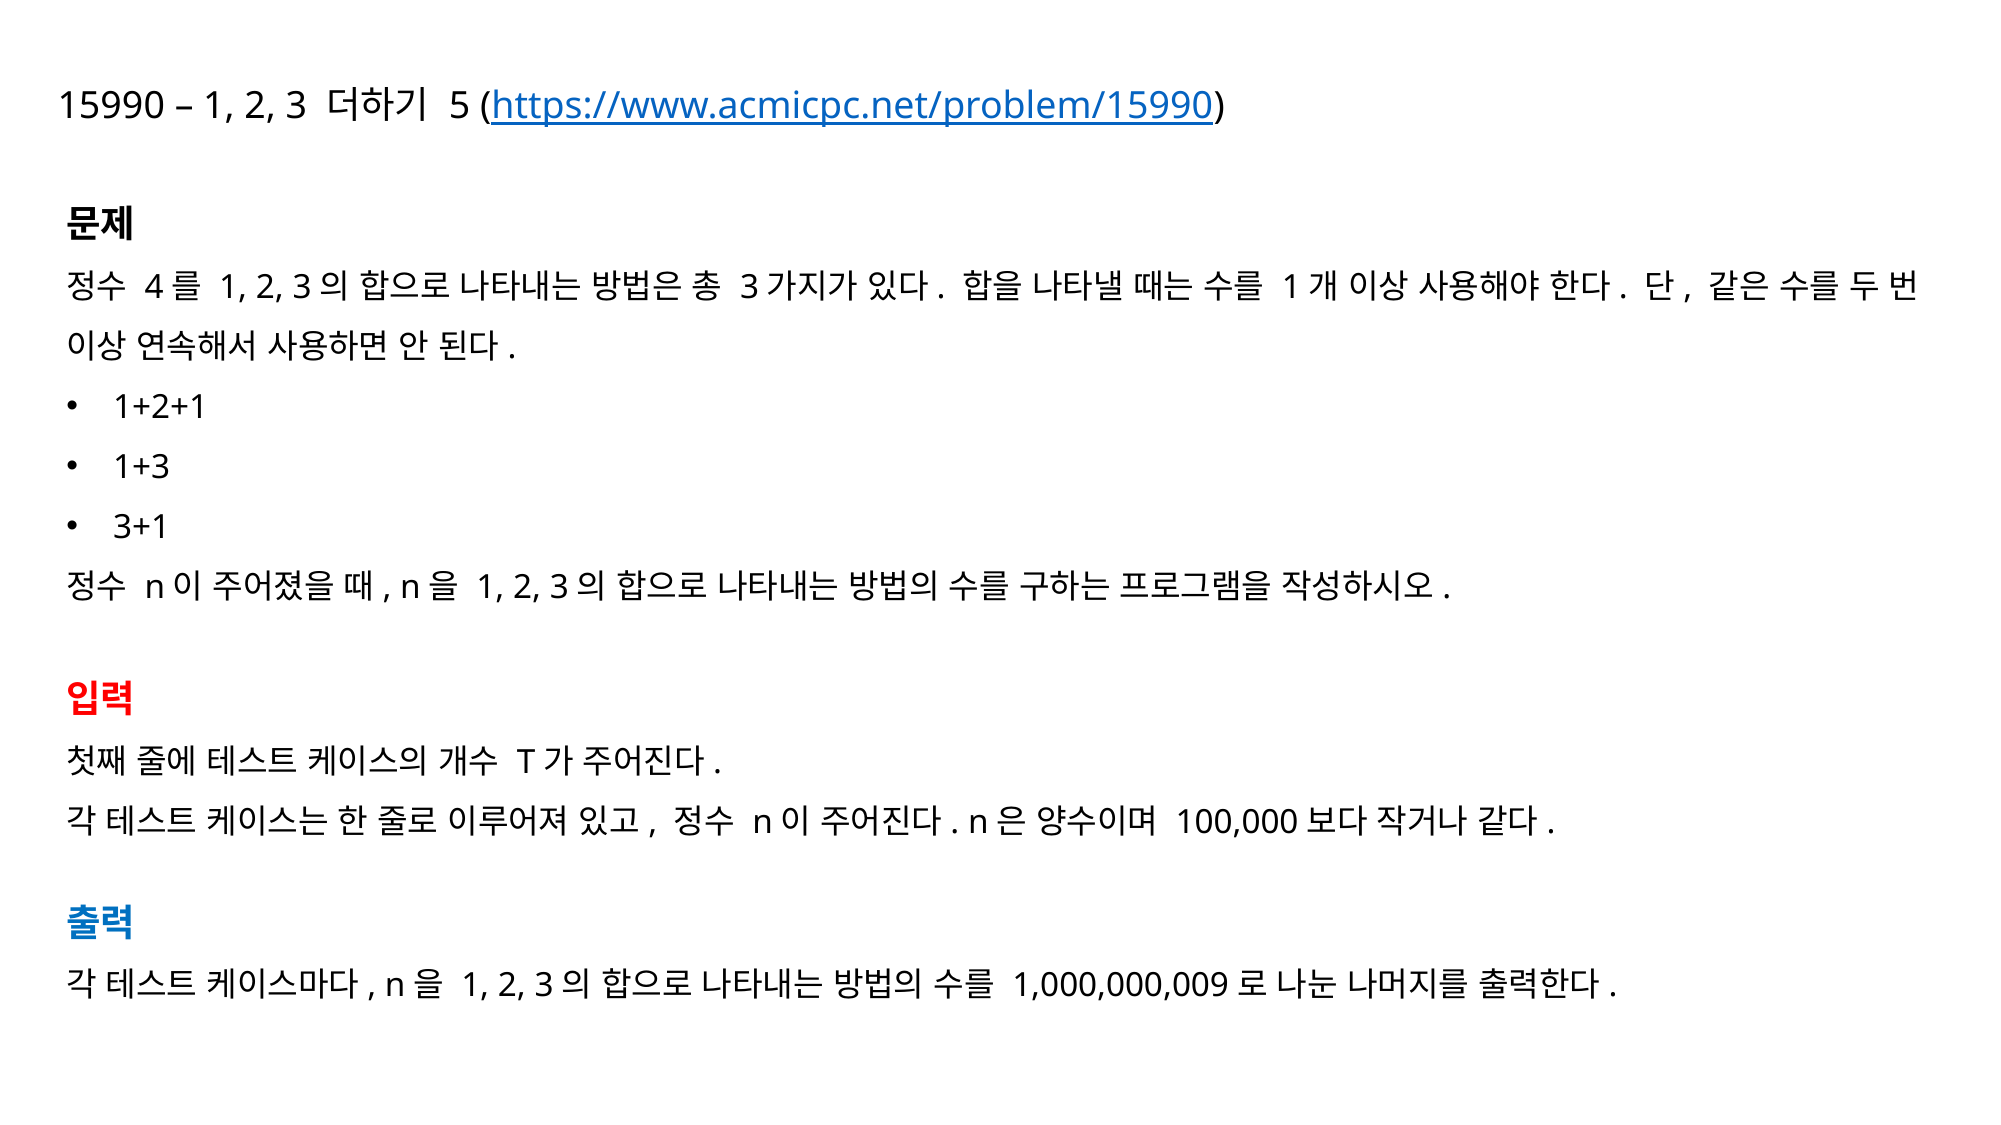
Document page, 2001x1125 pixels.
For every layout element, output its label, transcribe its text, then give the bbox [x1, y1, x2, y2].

text_box 15990 – 1, 2, 3 더하기 5 (https://www.acmicpc.net/problem/15990) [42, 48, 1240, 140]
text_box 입력 첫째 줄에 테스트 케이스의 개수 T가 주어진다. 각 테스트 케이스는 한 줄로 이루어져 있고, 정수 n이 주어진다. n은 양수이며 100,000보다 작거나 같다. [51, 645, 1940, 848]
text_box 출력 각 테스트 케이스마다, n을 1, 2, 3의 합으로 나타내는 방법의 수를 1,000,000,009로 나눈 나머지를 출력한다. [51, 868, 1813, 1011]
text_box 문제 정수 4를 1, 2, 3의 합으로 나타내는 방법은 총 3가지가 있다. 합을 나타낼 때는 수를 1개 이상 사용해야 한다. 단, 같은 수를 두 번 이상 연속해서 사용하면 안 된다. 1+2+1 1+3 3+1 정수 n이 주어졌을 때, n을 1, 2, 3의 합으로 나타내는 방법의 수를 구하는 프로그램을 작성하시오. [51, 170, 1940, 613]
